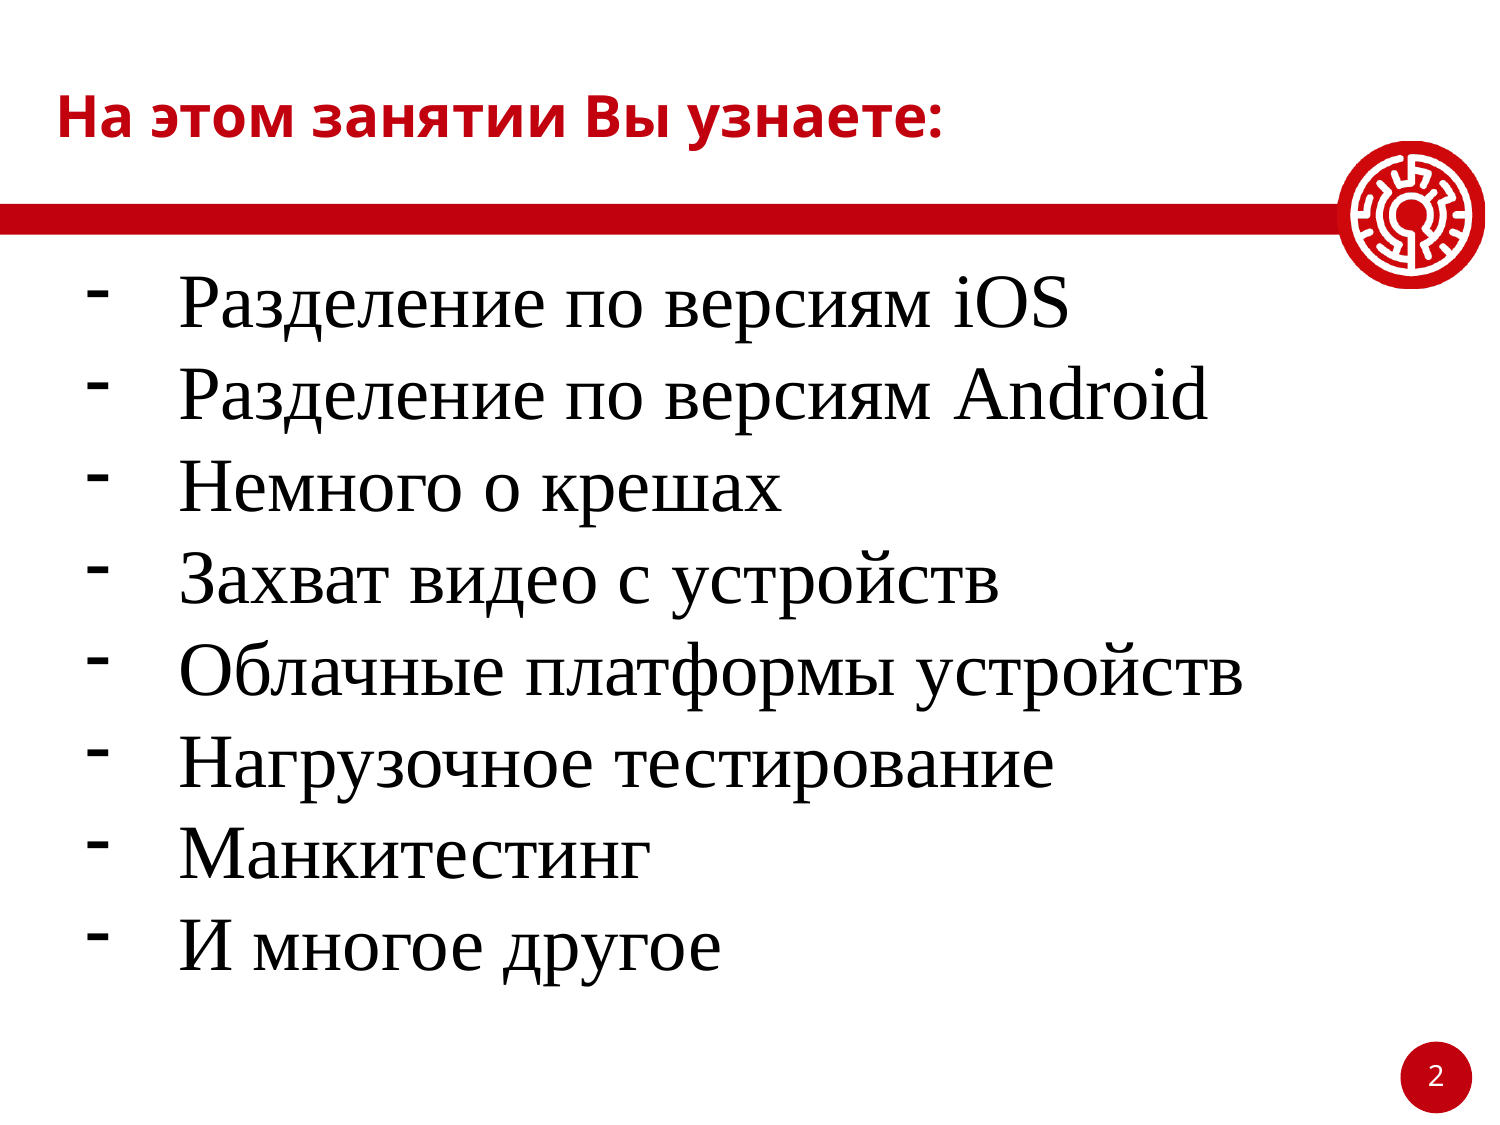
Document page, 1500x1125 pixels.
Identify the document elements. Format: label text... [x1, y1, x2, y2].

slide_number 2 [1419, 1051, 1454, 1104]
title На этом занятии Вы узнаете: [47, 41, 1282, 186]
picture [1337, 141, 1485, 289]
list Разделение по версиям iOS Разделение по версиям Android Немного о крешах Захват видео с устройств Облачные платформы устройств Нагрузочное тестирование Манкитестинг И многое другое [77, 253, 1314, 1009]
